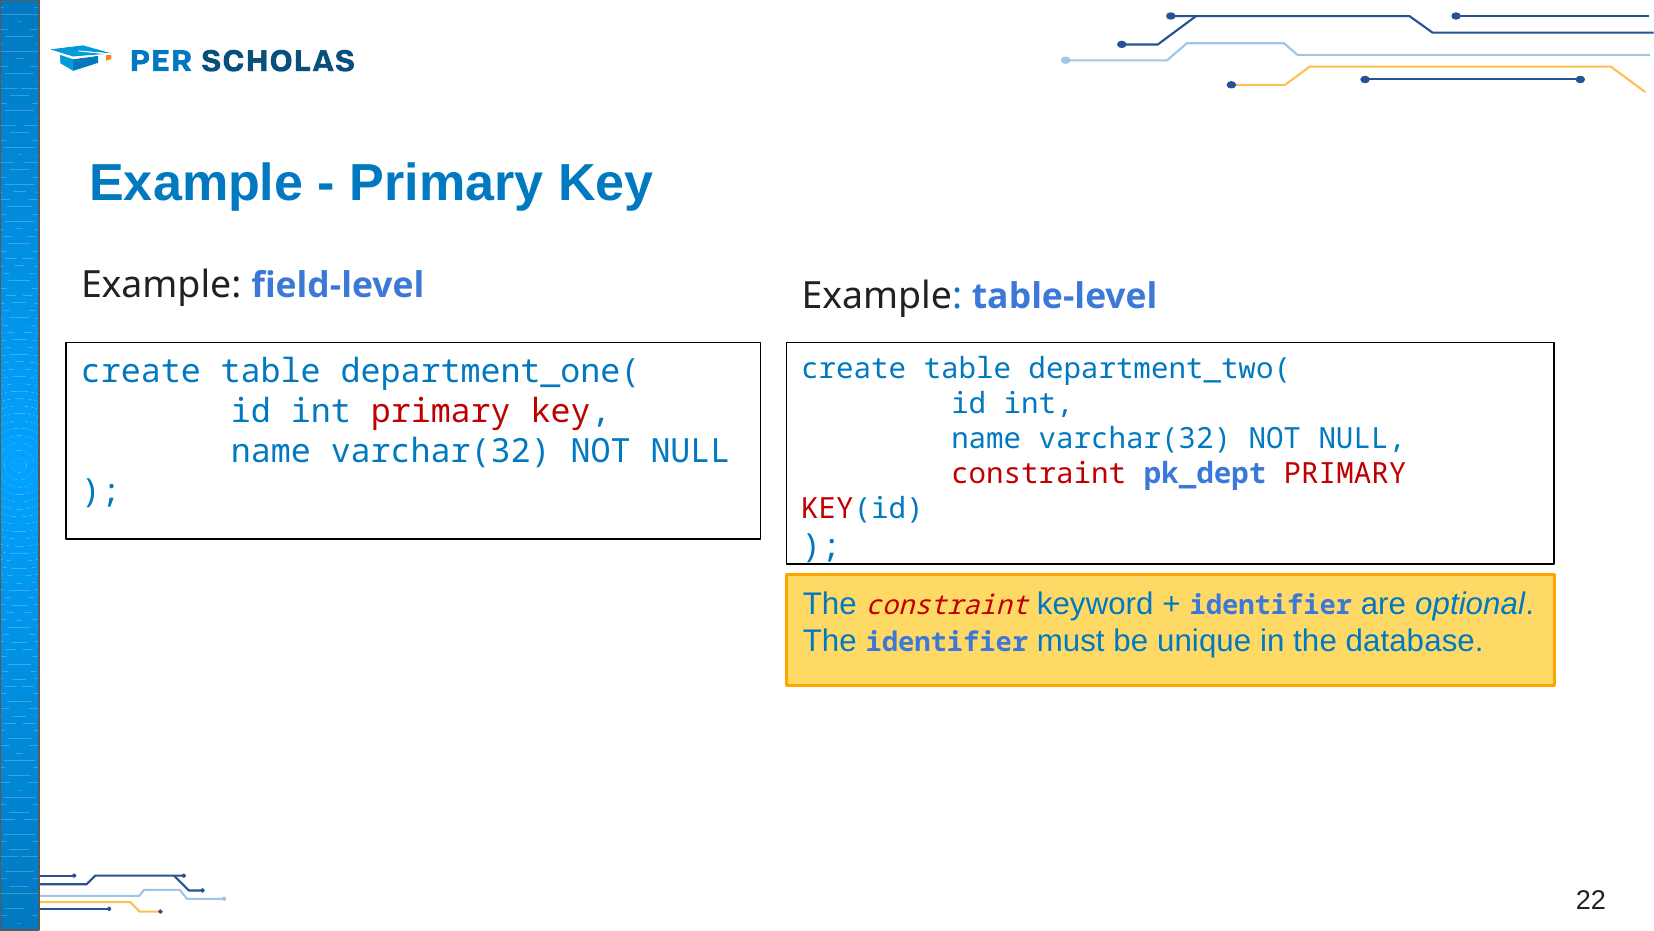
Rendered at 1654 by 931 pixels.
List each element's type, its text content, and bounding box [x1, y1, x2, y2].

text_box The constraint keyword + identifier are optional. The identifier must be unique in the database. [786, 574, 1555, 686]
picture [40, 19, 374, 91]
title Example - Primary Key [77, 132, 1545, 228]
text_box create table department_one( id int primary key, name varchar(32) NOT NULL ); [66, 342, 761, 539]
text_box create table department_two( id int, name varchar(32) NOT NULL, constraint pk_dept PRIMARY KEY(id) ); [786, 342, 1555, 565]
text_box Example: table-level [786, 256, 1279, 332]
text_box Example: field-level [66, 244, 559, 320]
slide_number ‹#› [1538, 847, 1644, 921]
